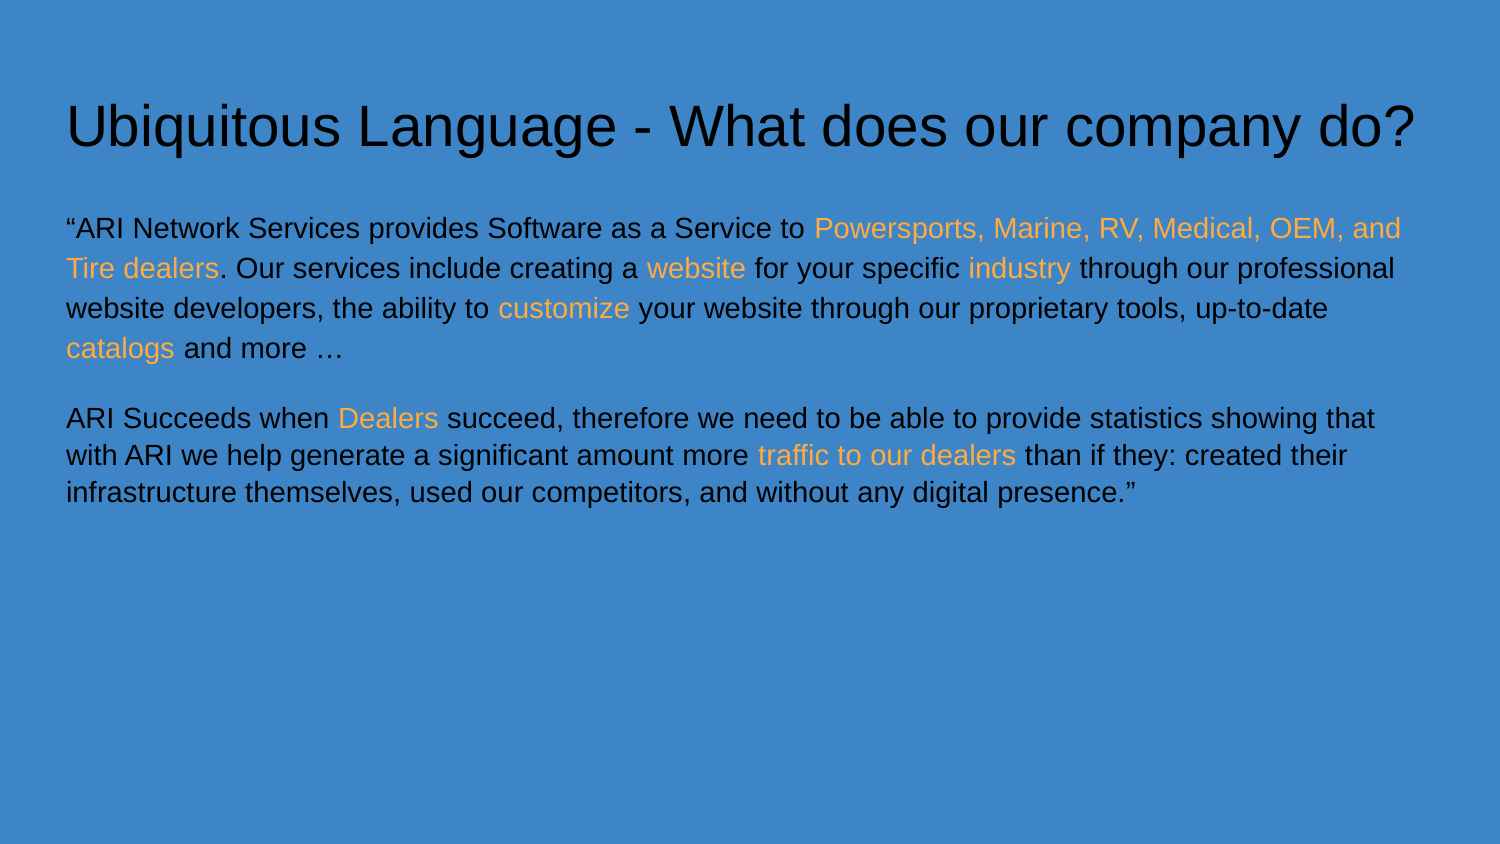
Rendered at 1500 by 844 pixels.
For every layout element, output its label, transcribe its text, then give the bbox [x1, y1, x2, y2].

title Ubiquitous Language - What does our company do? [51, 72, 1449, 167]
list “ARI Network Services provides Software as a Service to Powersports, Marine, RV, Medical, OEM, and Tire dealers. Our services include creating a website for your specific industry through our professional website developers, the ability to customize your website through our proprietary tools, up-to-date catalogs and more … ARI Succeeds when Dealers succeed, therefore we need to be able to provide statistics showing that with ARI we help generate a significant amount more traffic to our dealers than if they: created their infrastructure themselves, used our competitors, and without any digital presence.” [51, 189, 1449, 750]
